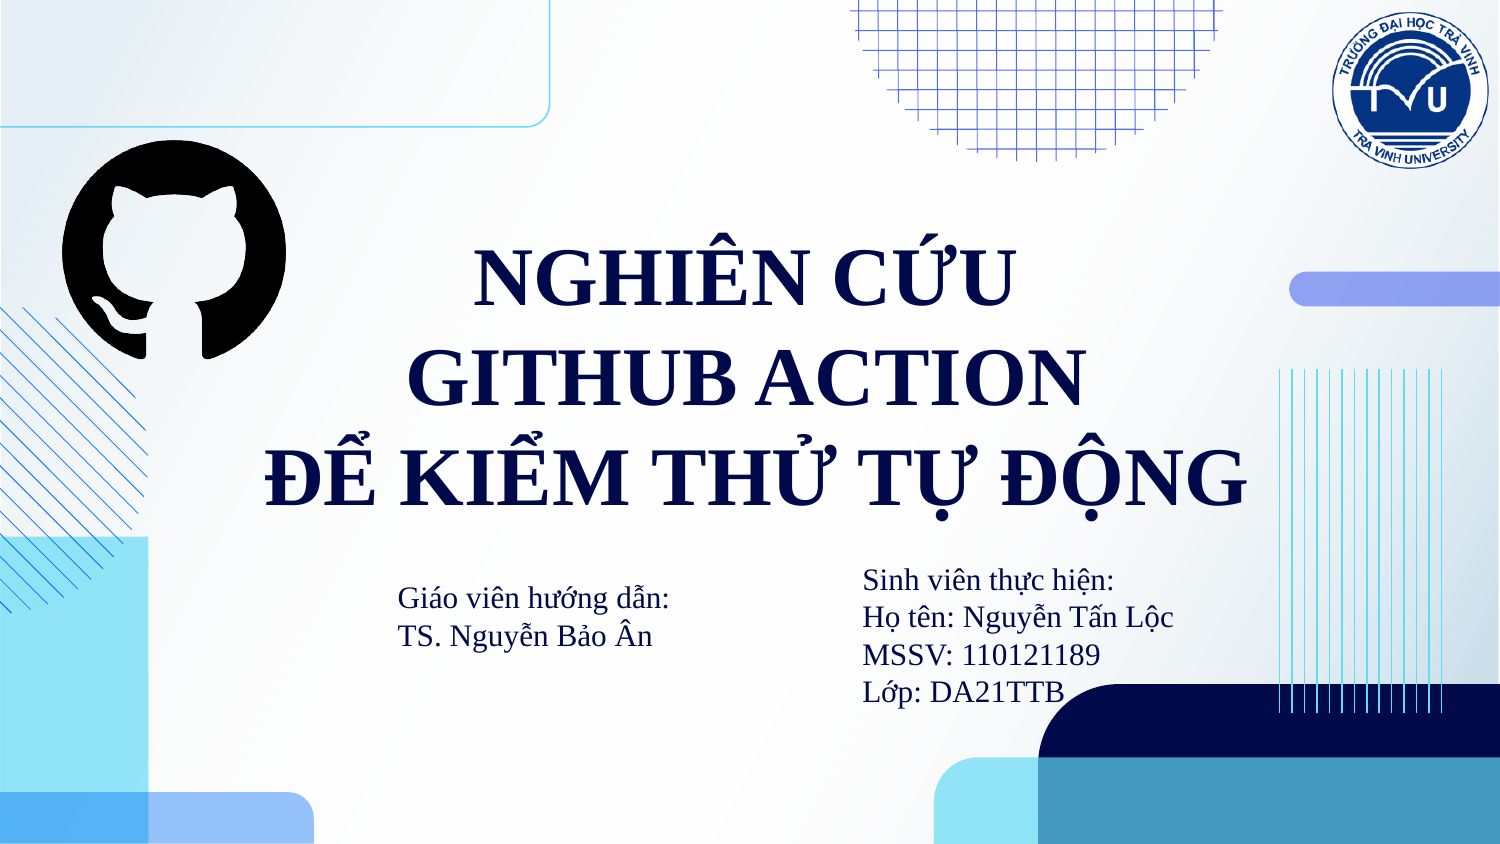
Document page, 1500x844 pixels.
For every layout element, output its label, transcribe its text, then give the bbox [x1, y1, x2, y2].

picture [1076, 0, 1094, 10]
picture [899, 51, 917, 69]
picture [1057, 32, 1075, 49]
picture [1116, 91, 1134, 109]
picture [1017, 32, 1035, 49]
picture [1116, 51, 1134, 69]
picture [1136, 32, 1153, 49]
picture [1077, 71, 1094, 89]
picture [1155, 32, 1173, 49]
picture [879, 12, 897, 30]
subtitle Giáo viên hướng dẫn: TS. Nguyễn Bảo Ân [357, 562, 690, 681]
picture [939, 91, 956, 109]
picture [978, 0, 995, 10]
picture [1018, 111, 1035, 128]
picture [938, 12, 956, 30]
picture [1017, 51, 1035, 69]
picture [879, 0, 897, 10]
picture [978, 130, 996, 148]
title NGHIÊN CỨU GITHUB ACTION ĐỂ KIỂM THỬ TỰ ĐỘNG [290, 202, 1275, 537]
picture [958, 32, 976, 49]
picture [1096, 0, 1114, 10]
picture [1175, 12, 1193, 30]
picture [1136, 71, 1154, 89]
picture [1096, 51, 1114, 69]
picture [958, 71, 976, 89]
picture [1096, 12, 1114, 30]
picture [1116, 111, 1134, 128]
picture [919, 91, 937, 109]
picture [1037, 0, 1055, 10]
picture [997, 0, 1015, 10]
picture [1077, 111, 1095, 128]
picture [1195, 12, 1213, 30]
picture [1017, 12, 1035, 30]
picture [938, 71, 956, 89]
picture [1037, 12, 1055, 30]
picture [1037, 51, 1055, 69]
picture [978, 32, 995, 49]
picture [1017, 91, 1035, 109]
picture [1175, 0, 1193, 10]
picture [1156, 51, 1173, 69]
picture [1057, 130, 1075, 148]
picture [1116, 32, 1134, 49]
picture [1017, 0, 1035, 10]
picture [958, 12, 976, 30]
picture [1097, 111, 1114, 128]
picture [978, 111, 996, 128]
picture [1057, 51, 1075, 69]
picture [1096, 32, 1114, 49]
picture [997, 32, 1015, 49]
picture [1155, 0, 1173, 10]
picture [1116, 12, 1134, 30]
picture [919, 51, 936, 69]
picture [978, 91, 996, 109]
picture [1037, 91, 1055, 109]
picture [1096, 71, 1114, 89]
picture [314, 537, 933, 844]
picture [1175, 32, 1193, 49]
picture [1018, 130, 1035, 148]
picture [978, 51, 996, 69]
picture [1057, 0, 1074, 10]
picture [1076, 12, 1094, 30]
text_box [933, 368, 1500, 844]
picture [1136, 51, 1154, 69]
picture [1077, 130, 1095, 148]
picture [899, 71, 917, 89]
picture [879, 51, 897, 69]
picture [1077, 51, 1094, 69]
picture [1, 0, 1500, 368]
picture [899, 12, 916, 30]
picture [958, 51, 976, 69]
picture [1057, 111, 1075, 128]
picture [919, 71, 936, 89]
picture [860, 0, 877, 10]
picture [1, 0, 548, 126]
picture [1057, 91, 1075, 109]
picture [918, 0, 936, 10]
picture [1077, 32, 1094, 49]
picture [919, 32, 936, 49]
picture [918, 12, 936, 30]
picture [958, 0, 976, 10]
picture [1116, 71, 1134, 89]
picture [1037, 32, 1055, 49]
picture [998, 111, 1016, 128]
picture [938, 32, 956, 49]
picture [998, 71, 1015, 89]
picture [899, 32, 917, 49]
picture [1156, 71, 1173, 89]
picture [1175, 51, 1193, 69]
picture [939, 111, 956, 128]
picture [1136, 0, 1153, 10]
picture [1136, 12, 1153, 30]
picture [1116, 0, 1134, 10]
picture [978, 12, 995, 30]
picture [958, 111, 976, 128]
picture [998, 91, 1015, 109]
picture [1136, 91, 1154, 109]
picture [997, 12, 1015, 30]
picture [1037, 111, 1055, 128]
picture [978, 71, 996, 89]
text_box Sinh viên thực hiện: Họ tên: Nguyễn Tấn Lộc MSSV: 110121189 Lớp: DA21TTB [822, 544, 928, 725]
picture [1195, 0, 1212, 10]
picture [1155, 12, 1173, 30]
picture [1077, 91, 1095, 109]
picture [1057, 71, 1075, 89]
text_box [1289, 271, 1500, 307]
picture [998, 130, 1016, 148]
picture [958, 91, 976, 109]
picture [899, 0, 916, 10]
picture [938, 0, 956, 10]
picture [938, 51, 956, 69]
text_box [0, 304, 314, 844]
picture [1057, 12, 1074, 30]
picture [998, 51, 1015, 69]
picture [879, 32, 897, 49]
text_box [849, 0, 1224, 163]
picture [860, 12, 877, 30]
picture [1017, 71, 1035, 89]
picture [1097, 91, 1114, 109]
picture [1037, 71, 1055, 89]
picture [1037, 130, 1055, 148]
